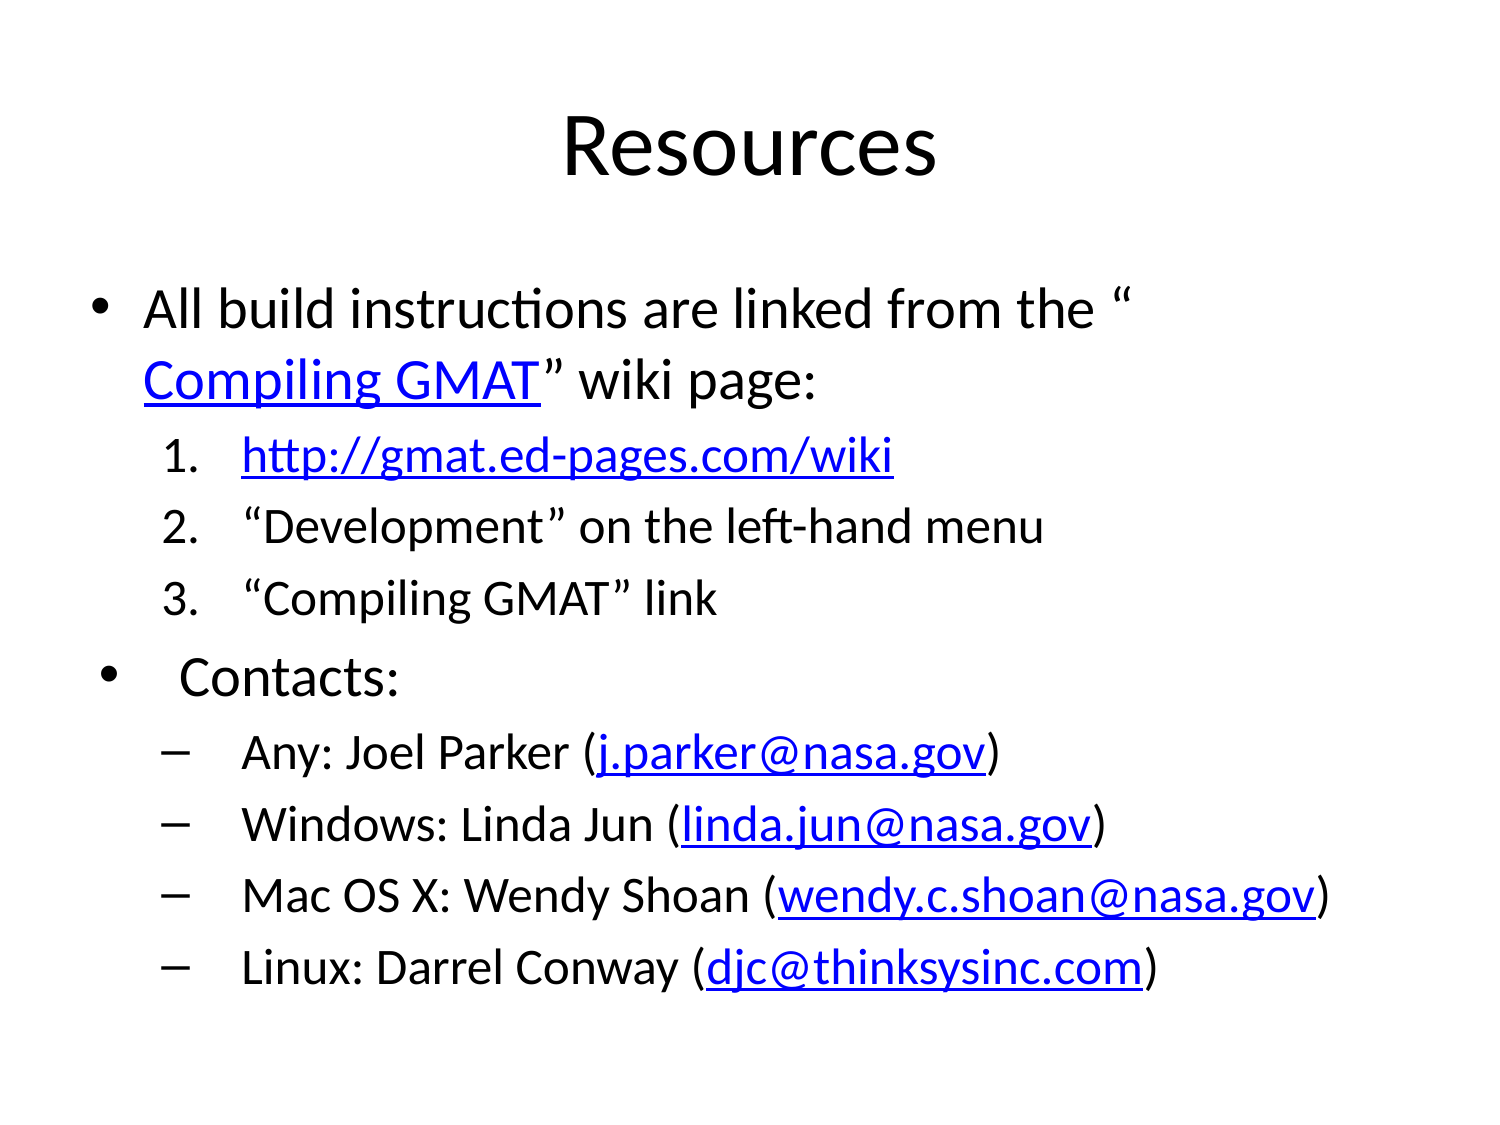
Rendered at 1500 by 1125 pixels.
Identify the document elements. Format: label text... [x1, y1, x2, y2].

list All build instructions are linked from the “Compiling GMAT” wiki page: http://gmat.ed-pages.com/wiki “Development” on the left-hand menu “Compiling GMAT” link Contacts: Any: Joel Parker (j.parker@nasa.gov) Windows: Linda Jun (linda.jun@nasa.gov) Mac OS X: Wendy Shoan (wendy.c.shoan@nasa.gov) Linux: Darrel Conway (djc@thinksysinc.com) [75, 262, 1425, 1005]
title Resources [75, 45, 1425, 233]
